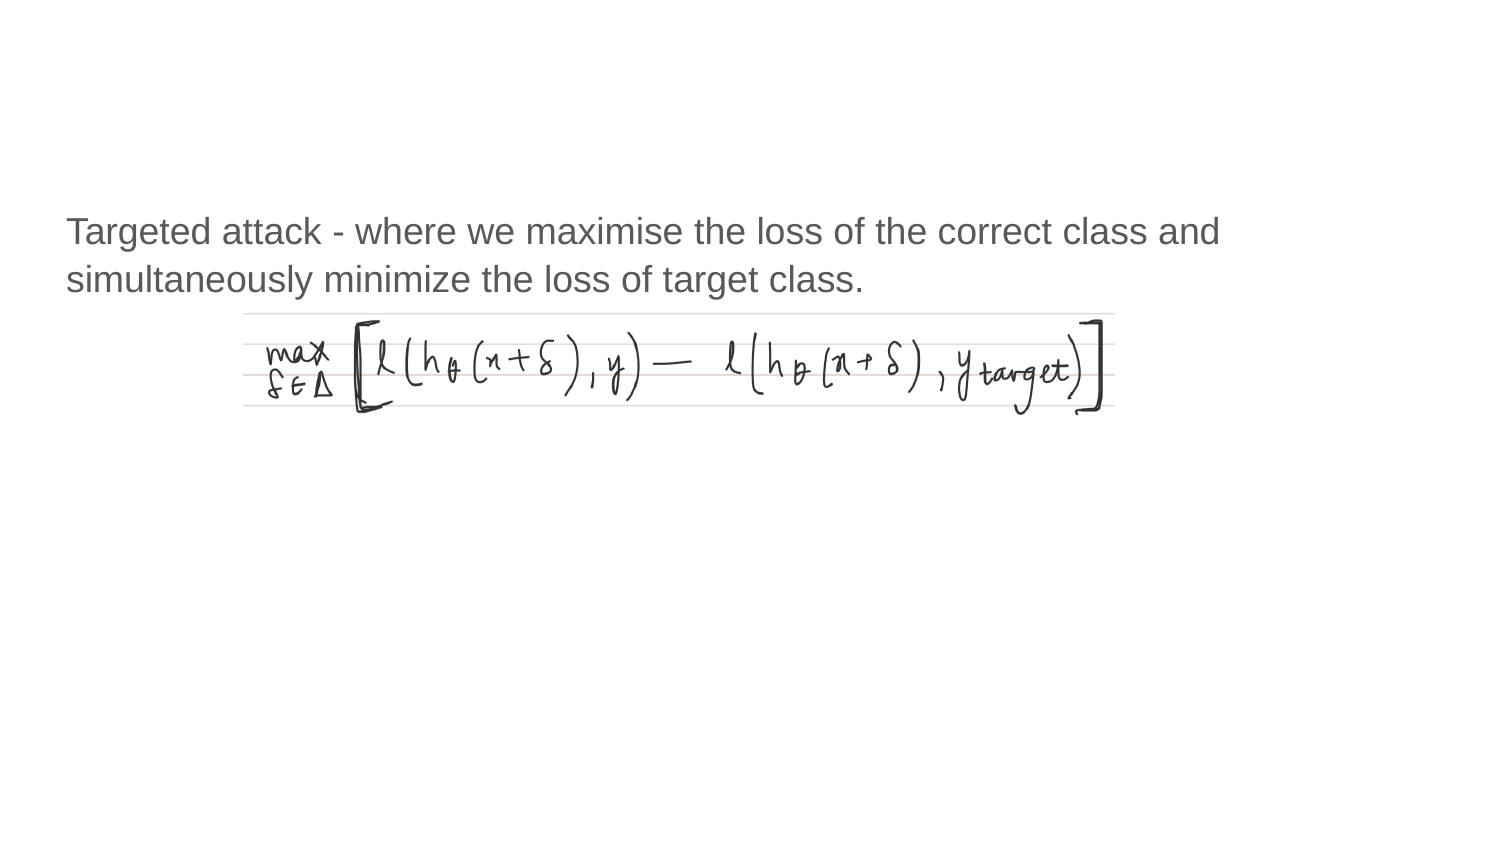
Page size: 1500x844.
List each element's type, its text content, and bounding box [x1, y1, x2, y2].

list Targeted attack - where we maximise the loss of the correct class and simultaneously minimize the loss of target class. [51, 189, 1449, 750]
picture [243, 308, 1115, 423]
